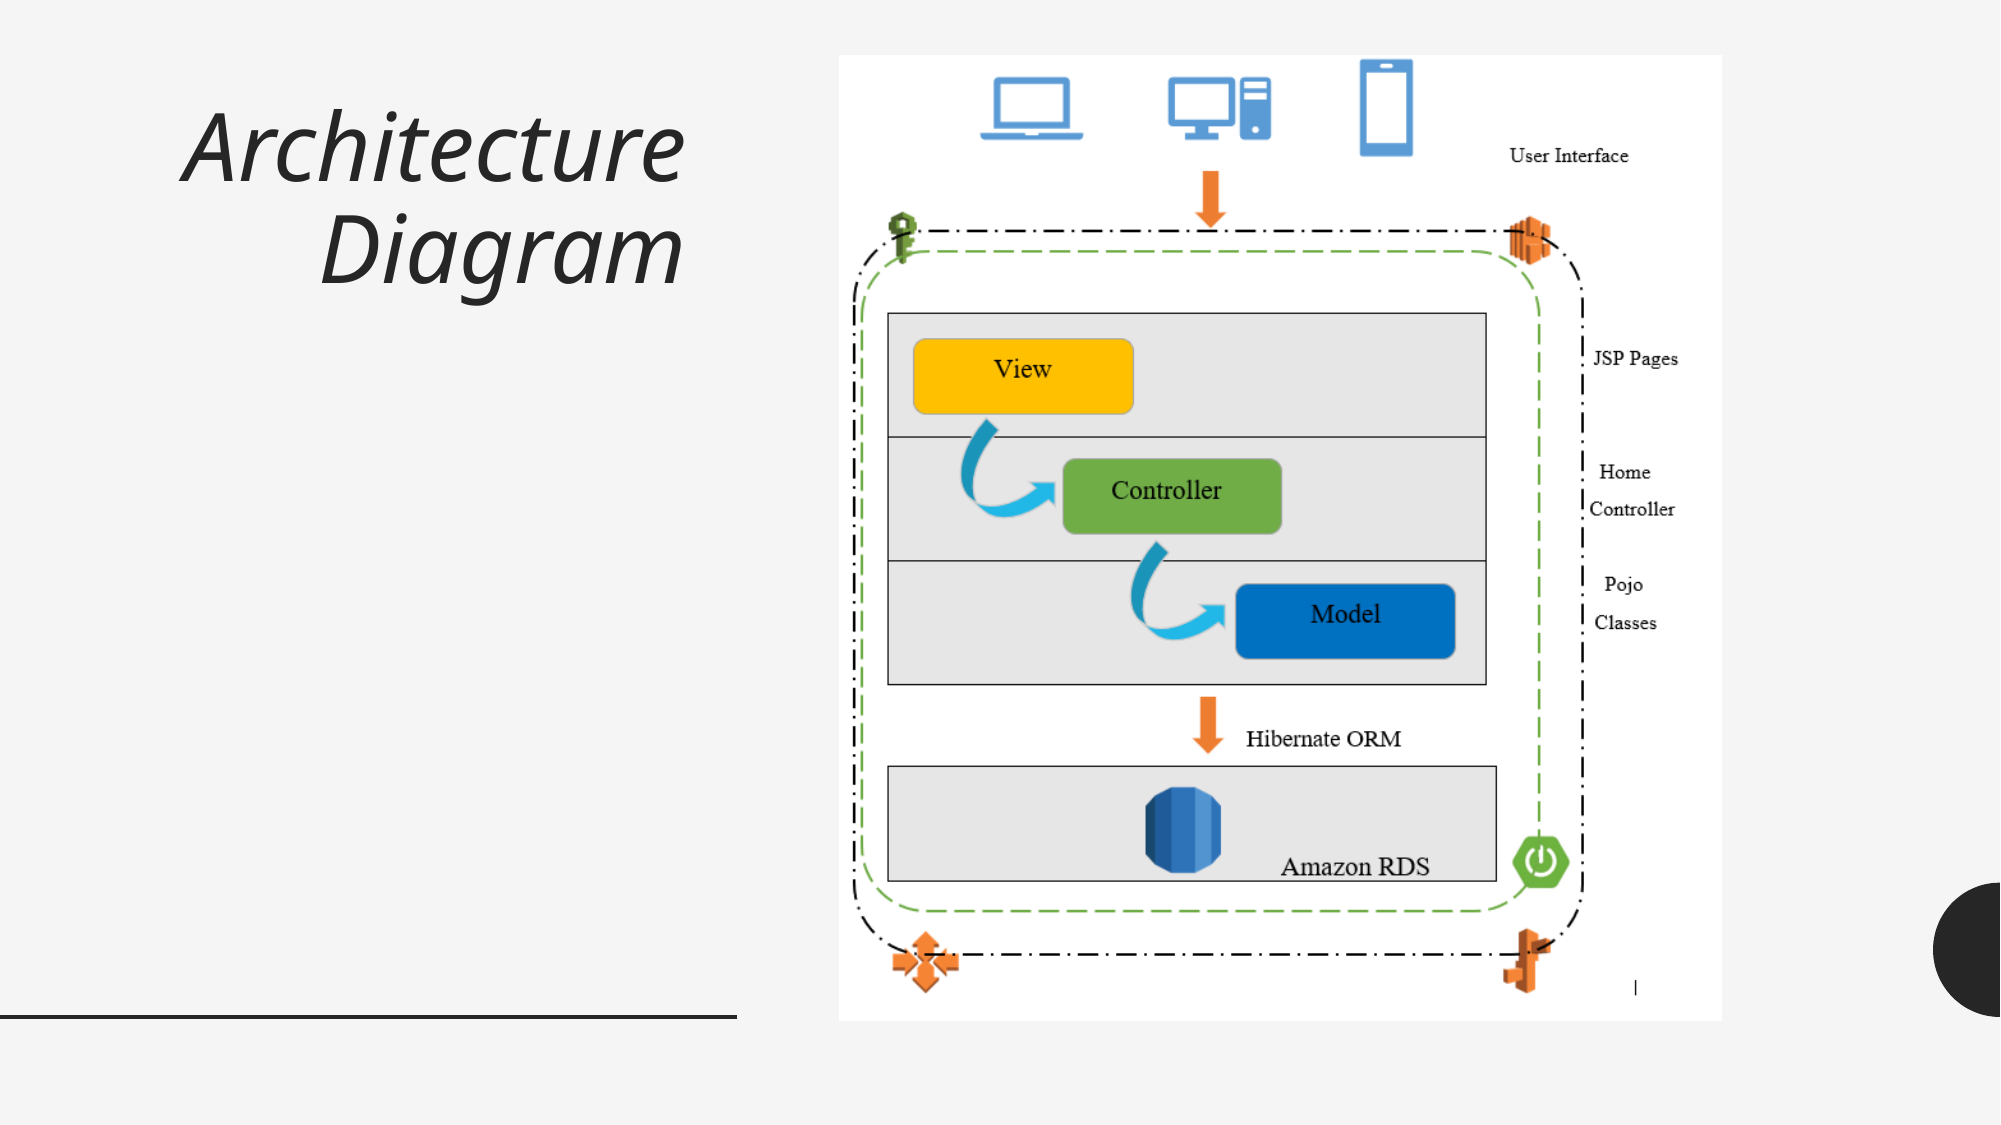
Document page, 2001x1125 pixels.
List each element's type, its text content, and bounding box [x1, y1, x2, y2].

title Architecture Diagram [125, 91, 703, 313]
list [839, 55, 1722, 1022]
